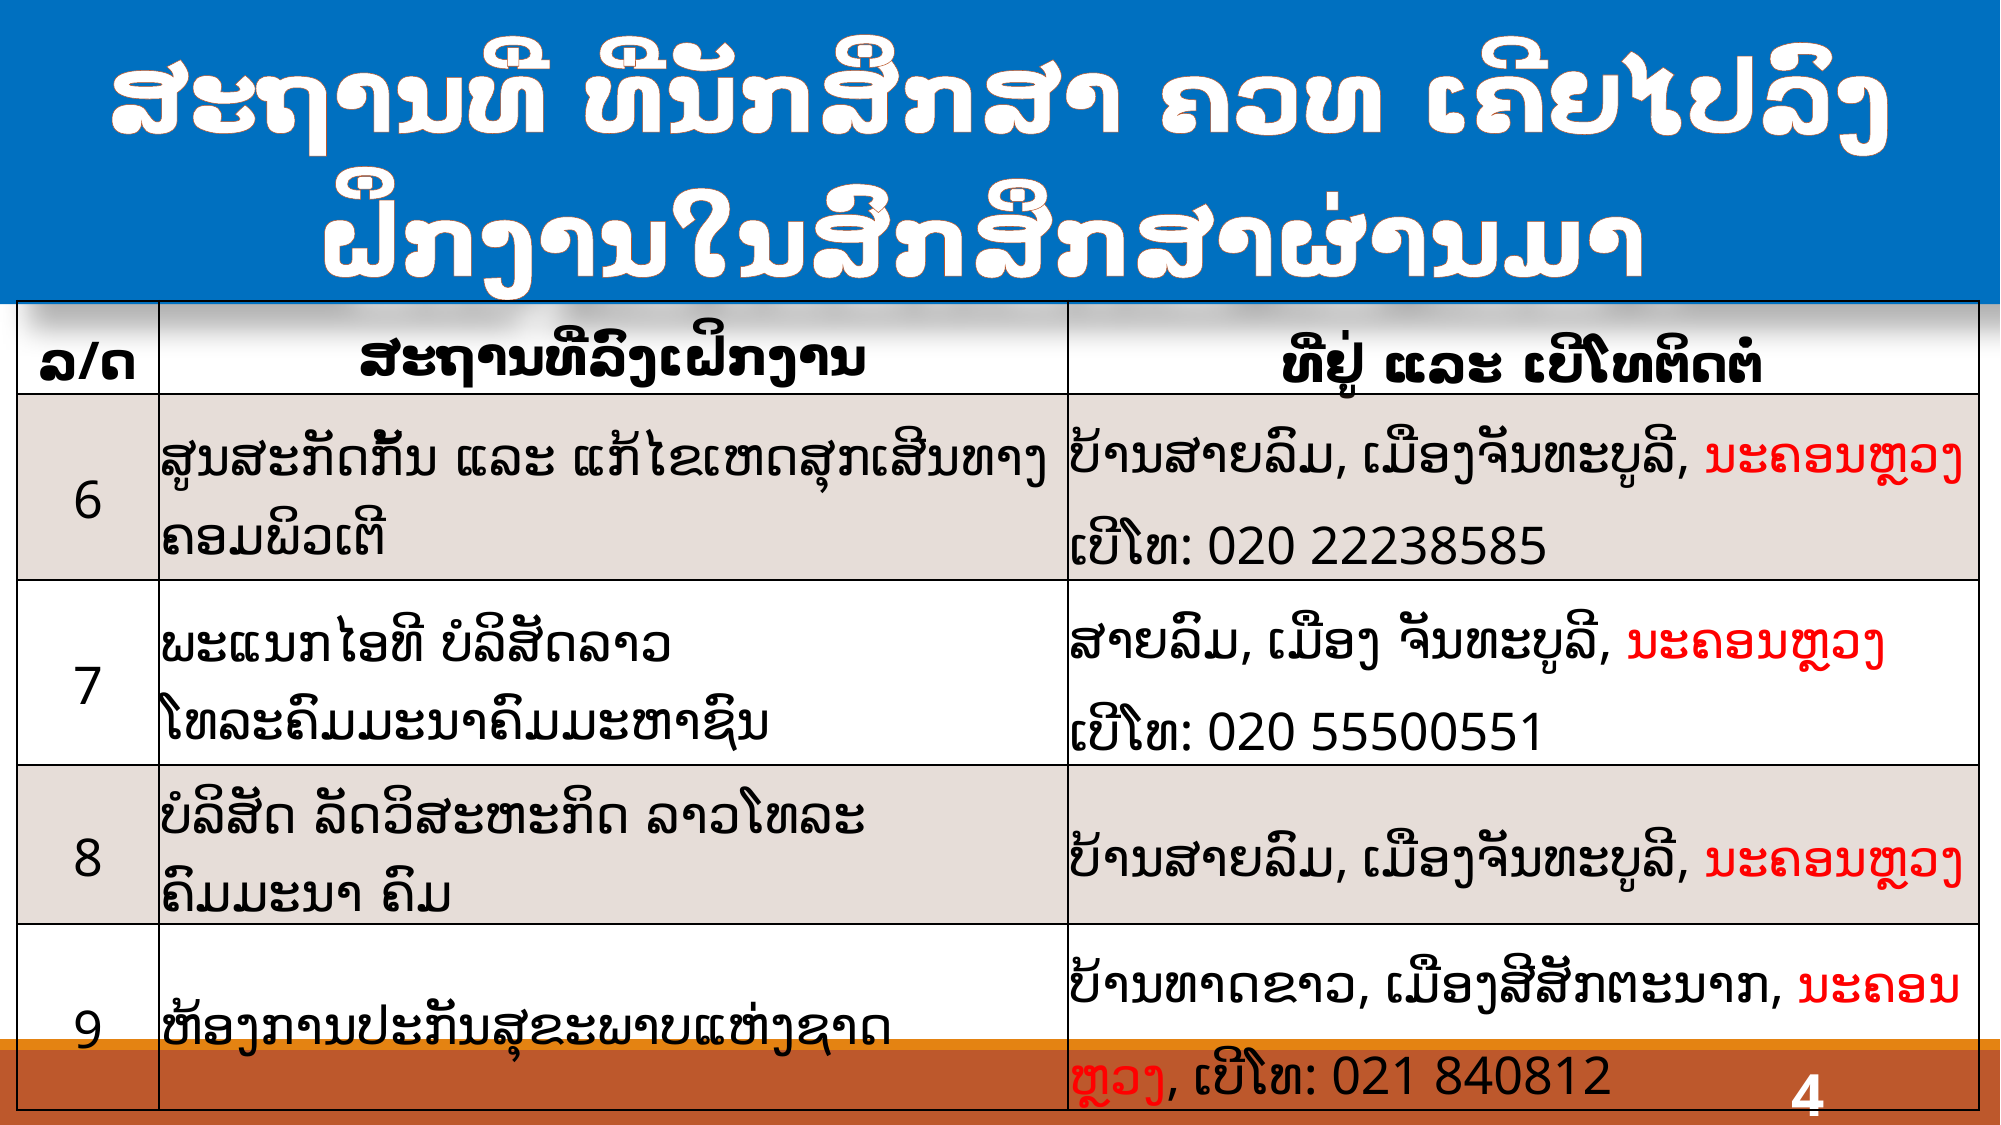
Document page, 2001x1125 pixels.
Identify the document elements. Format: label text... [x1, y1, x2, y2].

table_cell ບ້ານສາຍລົມ, ເມືອງຈັນທະບູລີ, ນະຄອນຫຼວງເບີໂທ: 020 22238585 [1069, 395, 1978, 579]
table_cell 9 [18, 925, 158, 1109]
table_cell ບ້ານທາດຂາວ, ເມືອງສີສັກຕະນາກ, ນະຄອນ ຫຼວງ, ເບີໂທ: 021 840812 [1069, 925, 1978, 1109]
table_header ລ/ດ [18, 302, 158, 393]
title ສະຖານທີ່ ທີ່ນັກສຶກສາ ຄວທ ເຄີຍໄປລົງຝຶກງານໃນສົກສຶກສາຜ່ານມາ [0, 0, 2000, 305]
table_header ສະຖານທີ່ລົງເຝິກງານ [160, 302, 1067, 393]
table_cell ບໍລິສັດ ລັດວິສະຫະກິດ ລາວໂທລະຄົມມະນາ ຄົມ [160, 766, 1067, 923]
table_cell 6 [18, 395, 158, 579]
table_cell ບ້ານສາຍລົມ, ເມືອງຈັນທະບູລີ, ນະຄອນຫຼວງ [1069, 766, 1978, 923]
table_header ທີ່ຢູ່ ແລະ ເບີໂທຕິດຕໍ່ [1069, 302, 1978, 393]
table_cell ຫ້ອງການປະກັນສຸຂະພາບແຫ່ງຊາດ [160, 925, 1067, 1109]
table_cell ສູນສະກັດກັ້ນ ແລະ ແກ້ໄຂເຫດສຸກເສີນທາງຄອມພິວເຕີ [160, 395, 1067, 579]
table_cell 8 [18, 766, 158, 923]
table_cell ສາຍລົມ, ເມືອງ ຈັນທະບູລີ, ນະຄອນຫຼວງ ເບີໂທ: 020 55500551 [1069, 581, 1978, 764]
slide_number 4 [1624, 1059, 1840, 1120]
table_cell ພະແນກໄອທີ ບໍລິສັດລາວໂທລະຄົມມະນາຄົມມະຫາຊົນ [160, 581, 1067, 764]
table_cell 7 [18, 581, 158, 764]
